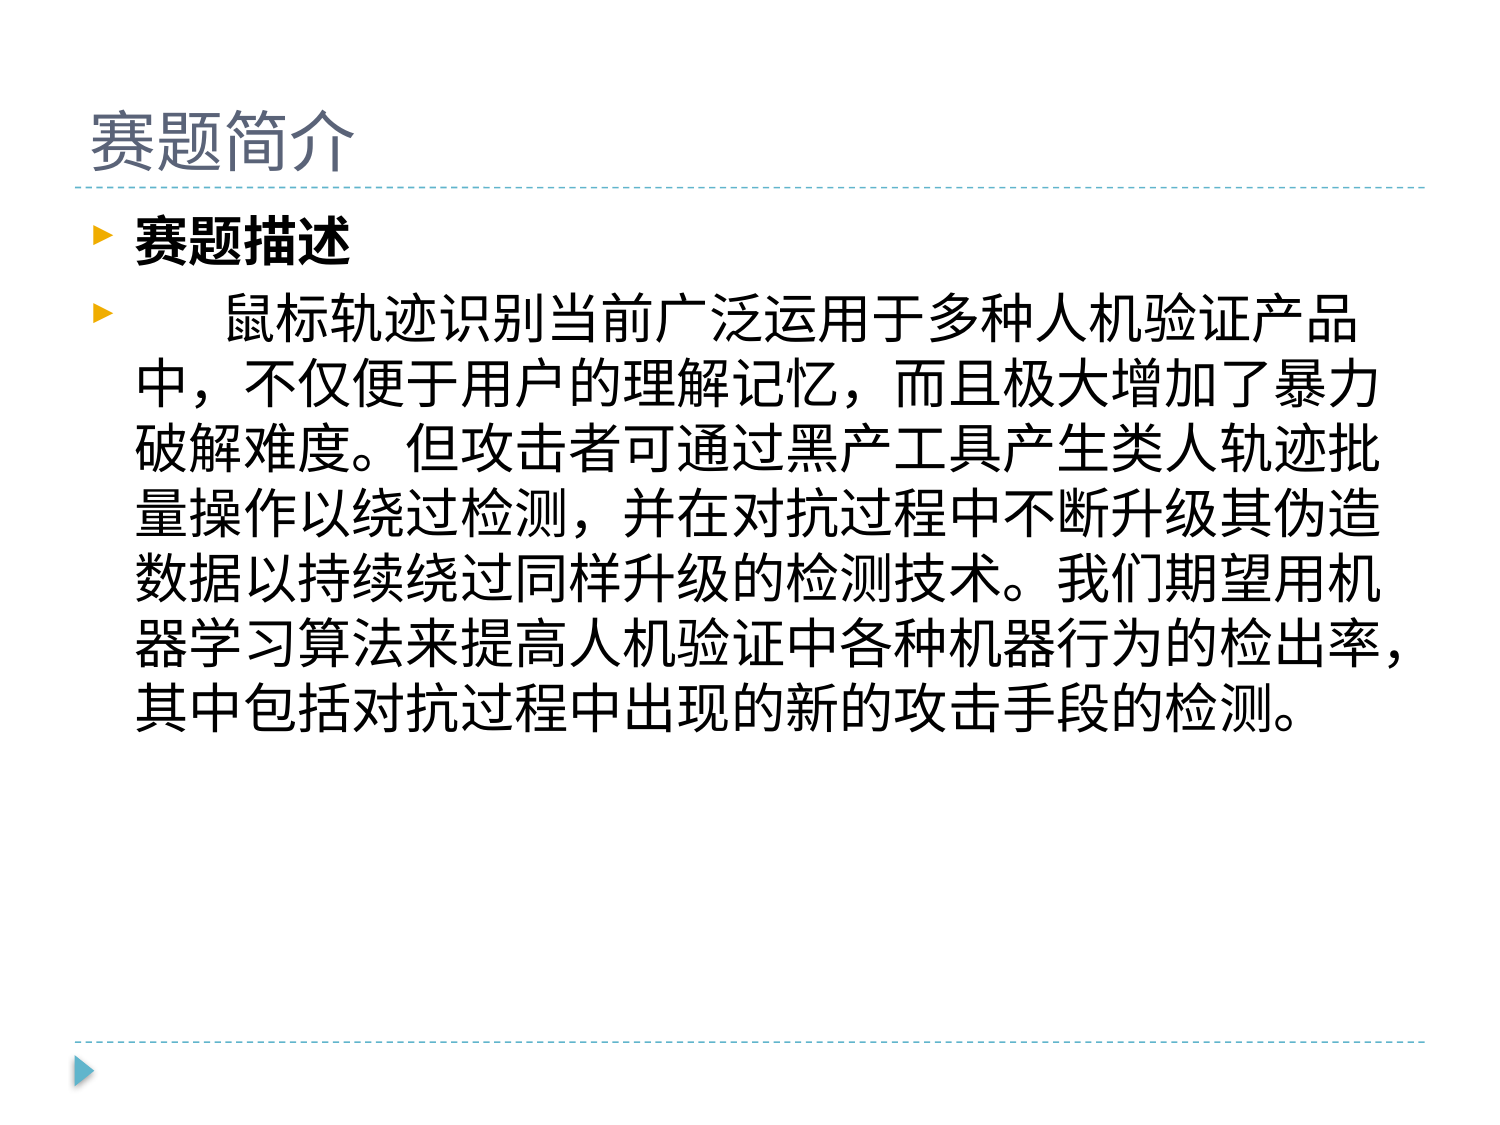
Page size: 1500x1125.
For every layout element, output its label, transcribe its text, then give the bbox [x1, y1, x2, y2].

title 赛题简介 [75, 24, 1425, 188]
list 赛题描述 鼠标轨迹识别当前广泛运用于多种人机验证产品中，不仅便于用户的理解记忆，而且极大增加了暴力破解难度。但攻击者可通过黑产工具产生类人轨迹批量操作以绕过检测，并在对抗过程中不断升级其伪造数据以持续绕过同样升级的检测技术。我们期望用机器学习算法来提高人机验证中各种机器行为的检出率，其中包括对抗过程中出现的新的攻击手段的检测。 [75, 200, 1425, 1010]
